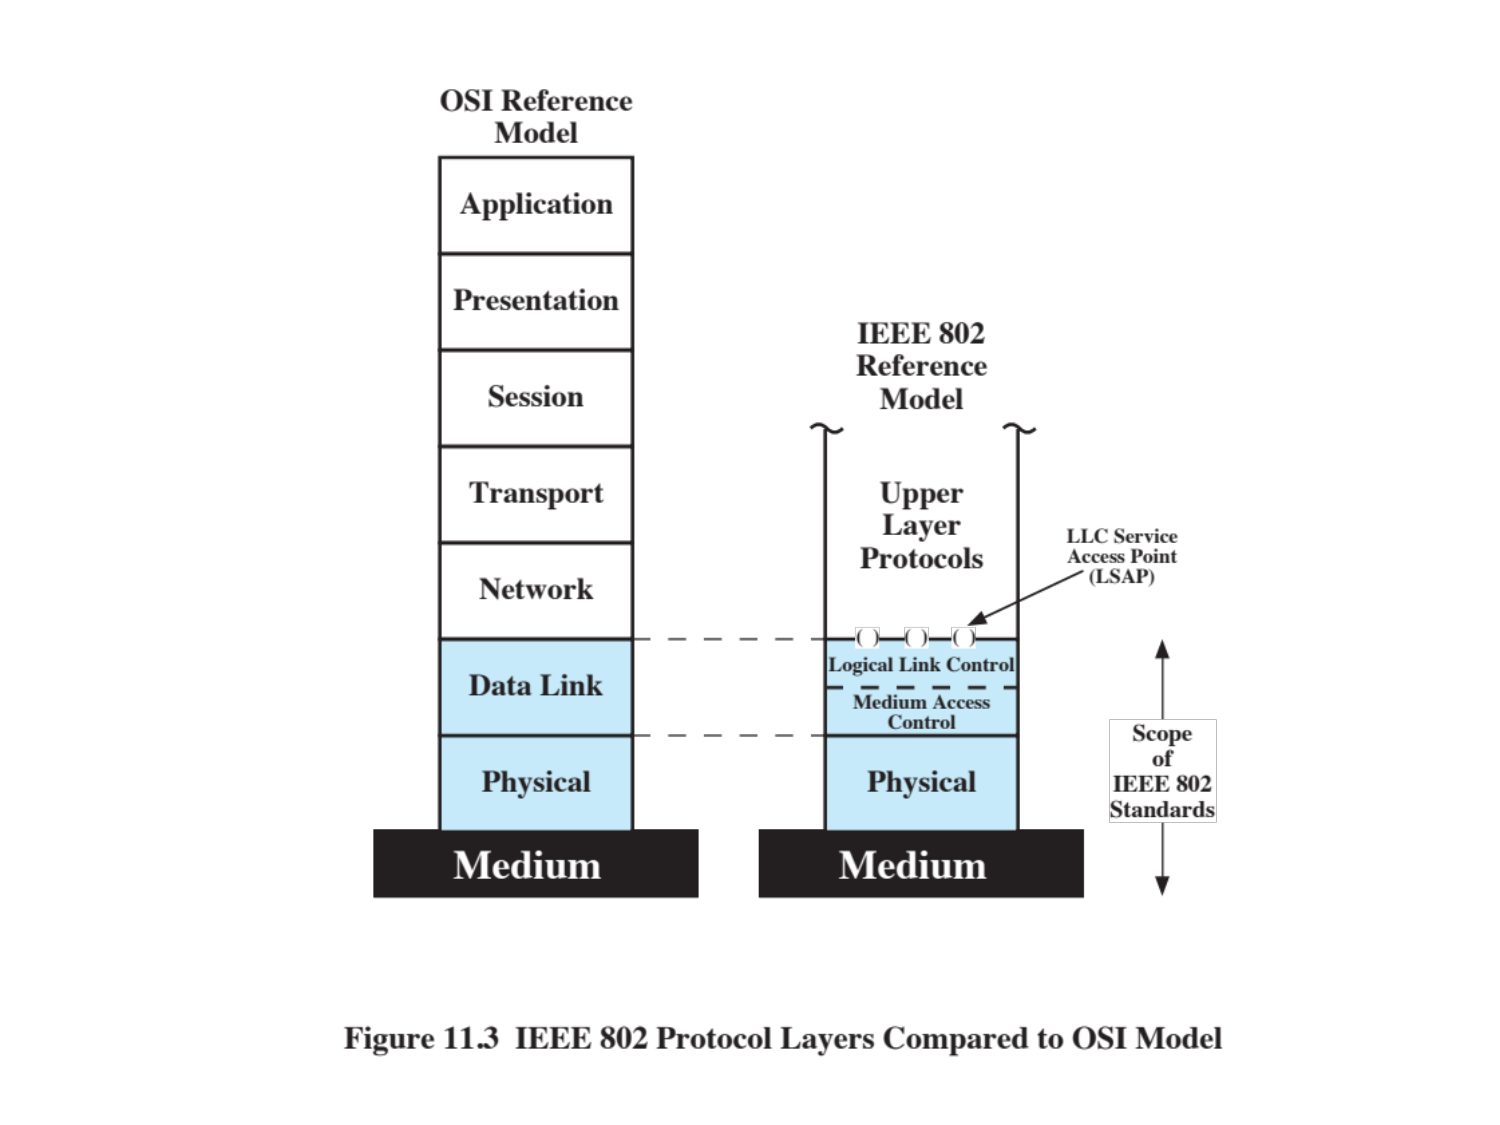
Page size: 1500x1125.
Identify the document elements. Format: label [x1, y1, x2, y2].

picture [224, 37, 1315, 1102]
